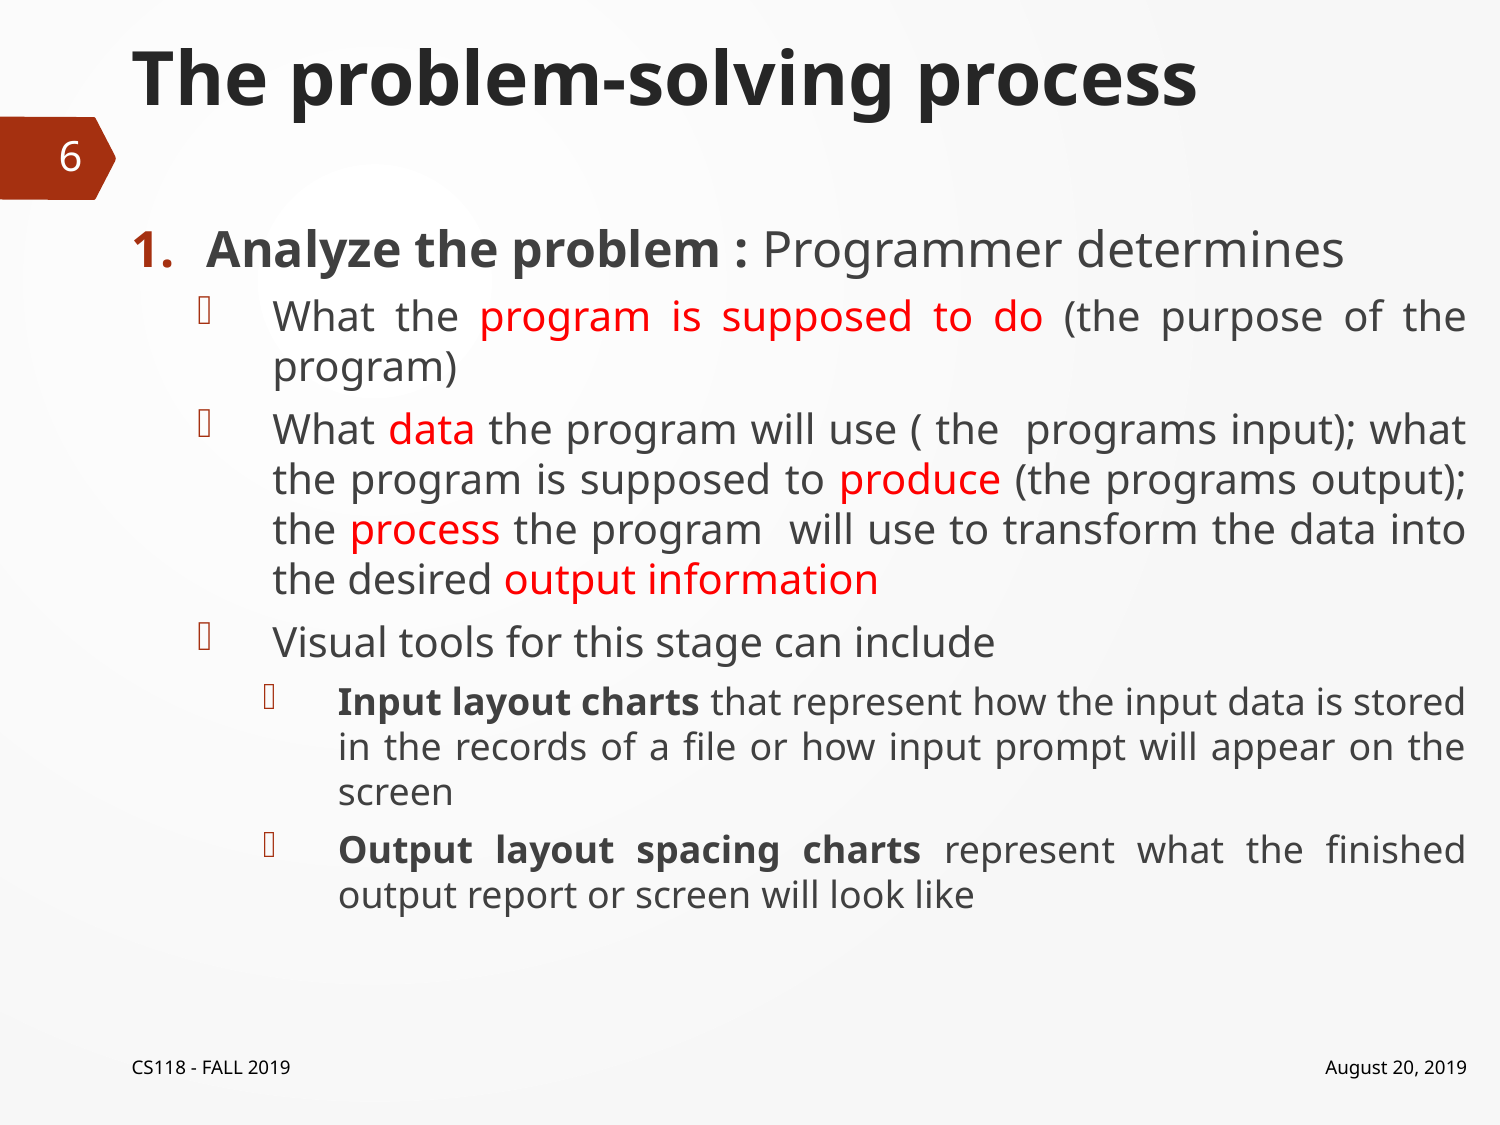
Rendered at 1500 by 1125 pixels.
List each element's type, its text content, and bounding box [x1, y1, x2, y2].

list Analyze the problem : Programmer determines What the program is supposed to do (the purpose of the program) What data the program will use ( the programs input); what the program is supposed to produce (the programs output); the process the program will use to transform the data into the desired output information Visual tools for this stage can include Input layout charts that represent how the input data is stored in the records of a file or how input prompt will appear on the screen Output layout spacing charts represent what the finished output report or screen will look like [116, 210, 1483, 1038]
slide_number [1260, 1037, 1483, 1098]
slide_number 6 [1, 128, 98, 189]
footer CS118 - FALL 2019 [116, 1037, 1139, 1098]
title The problem-solving process [116, 23, 1483, 158]
